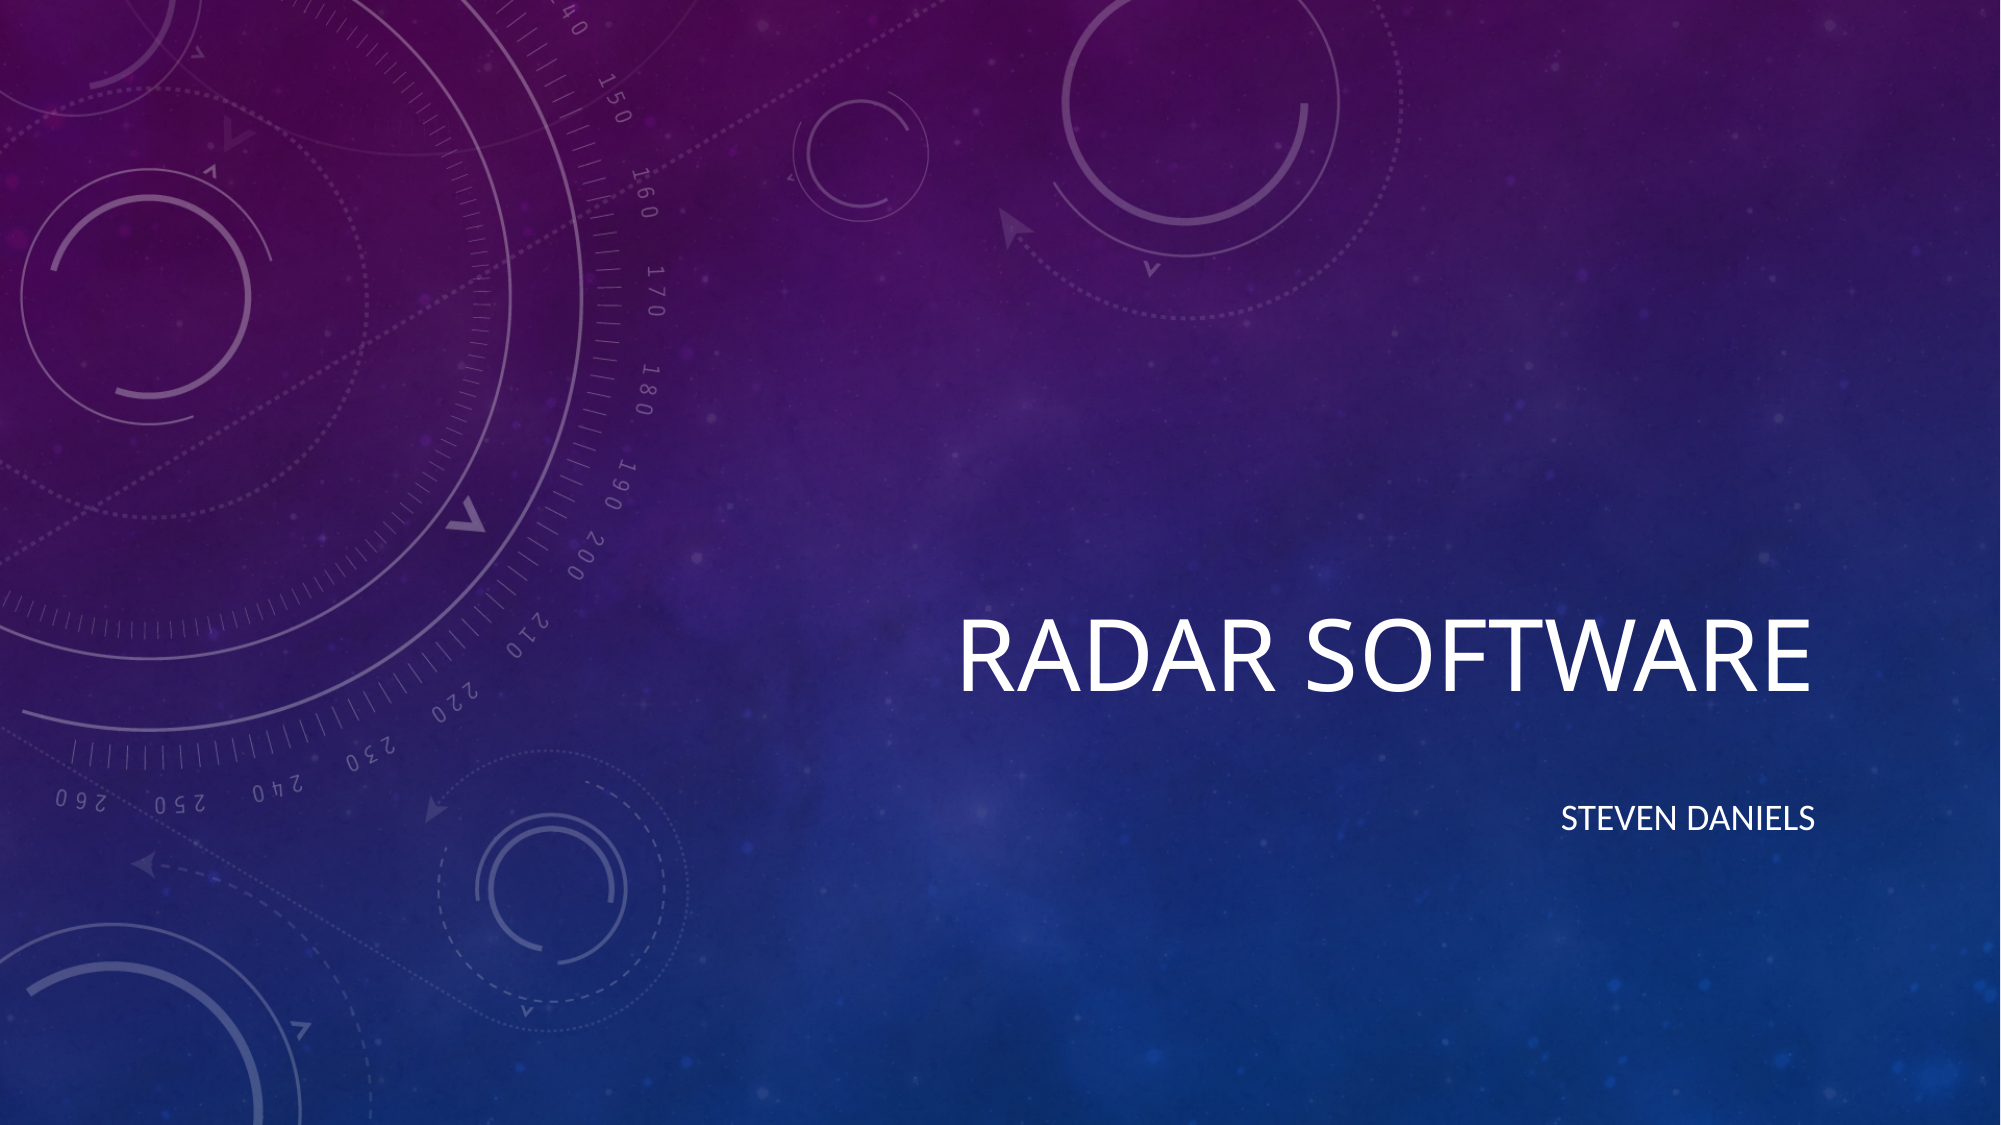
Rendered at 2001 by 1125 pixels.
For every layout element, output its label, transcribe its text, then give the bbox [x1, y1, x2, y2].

subtitle STEVEN DANIELS [650, 719, 1831, 950]
picture [0, 0, 2001, 1125]
title Radar SOFTWARE [650, 322, 1831, 719]
